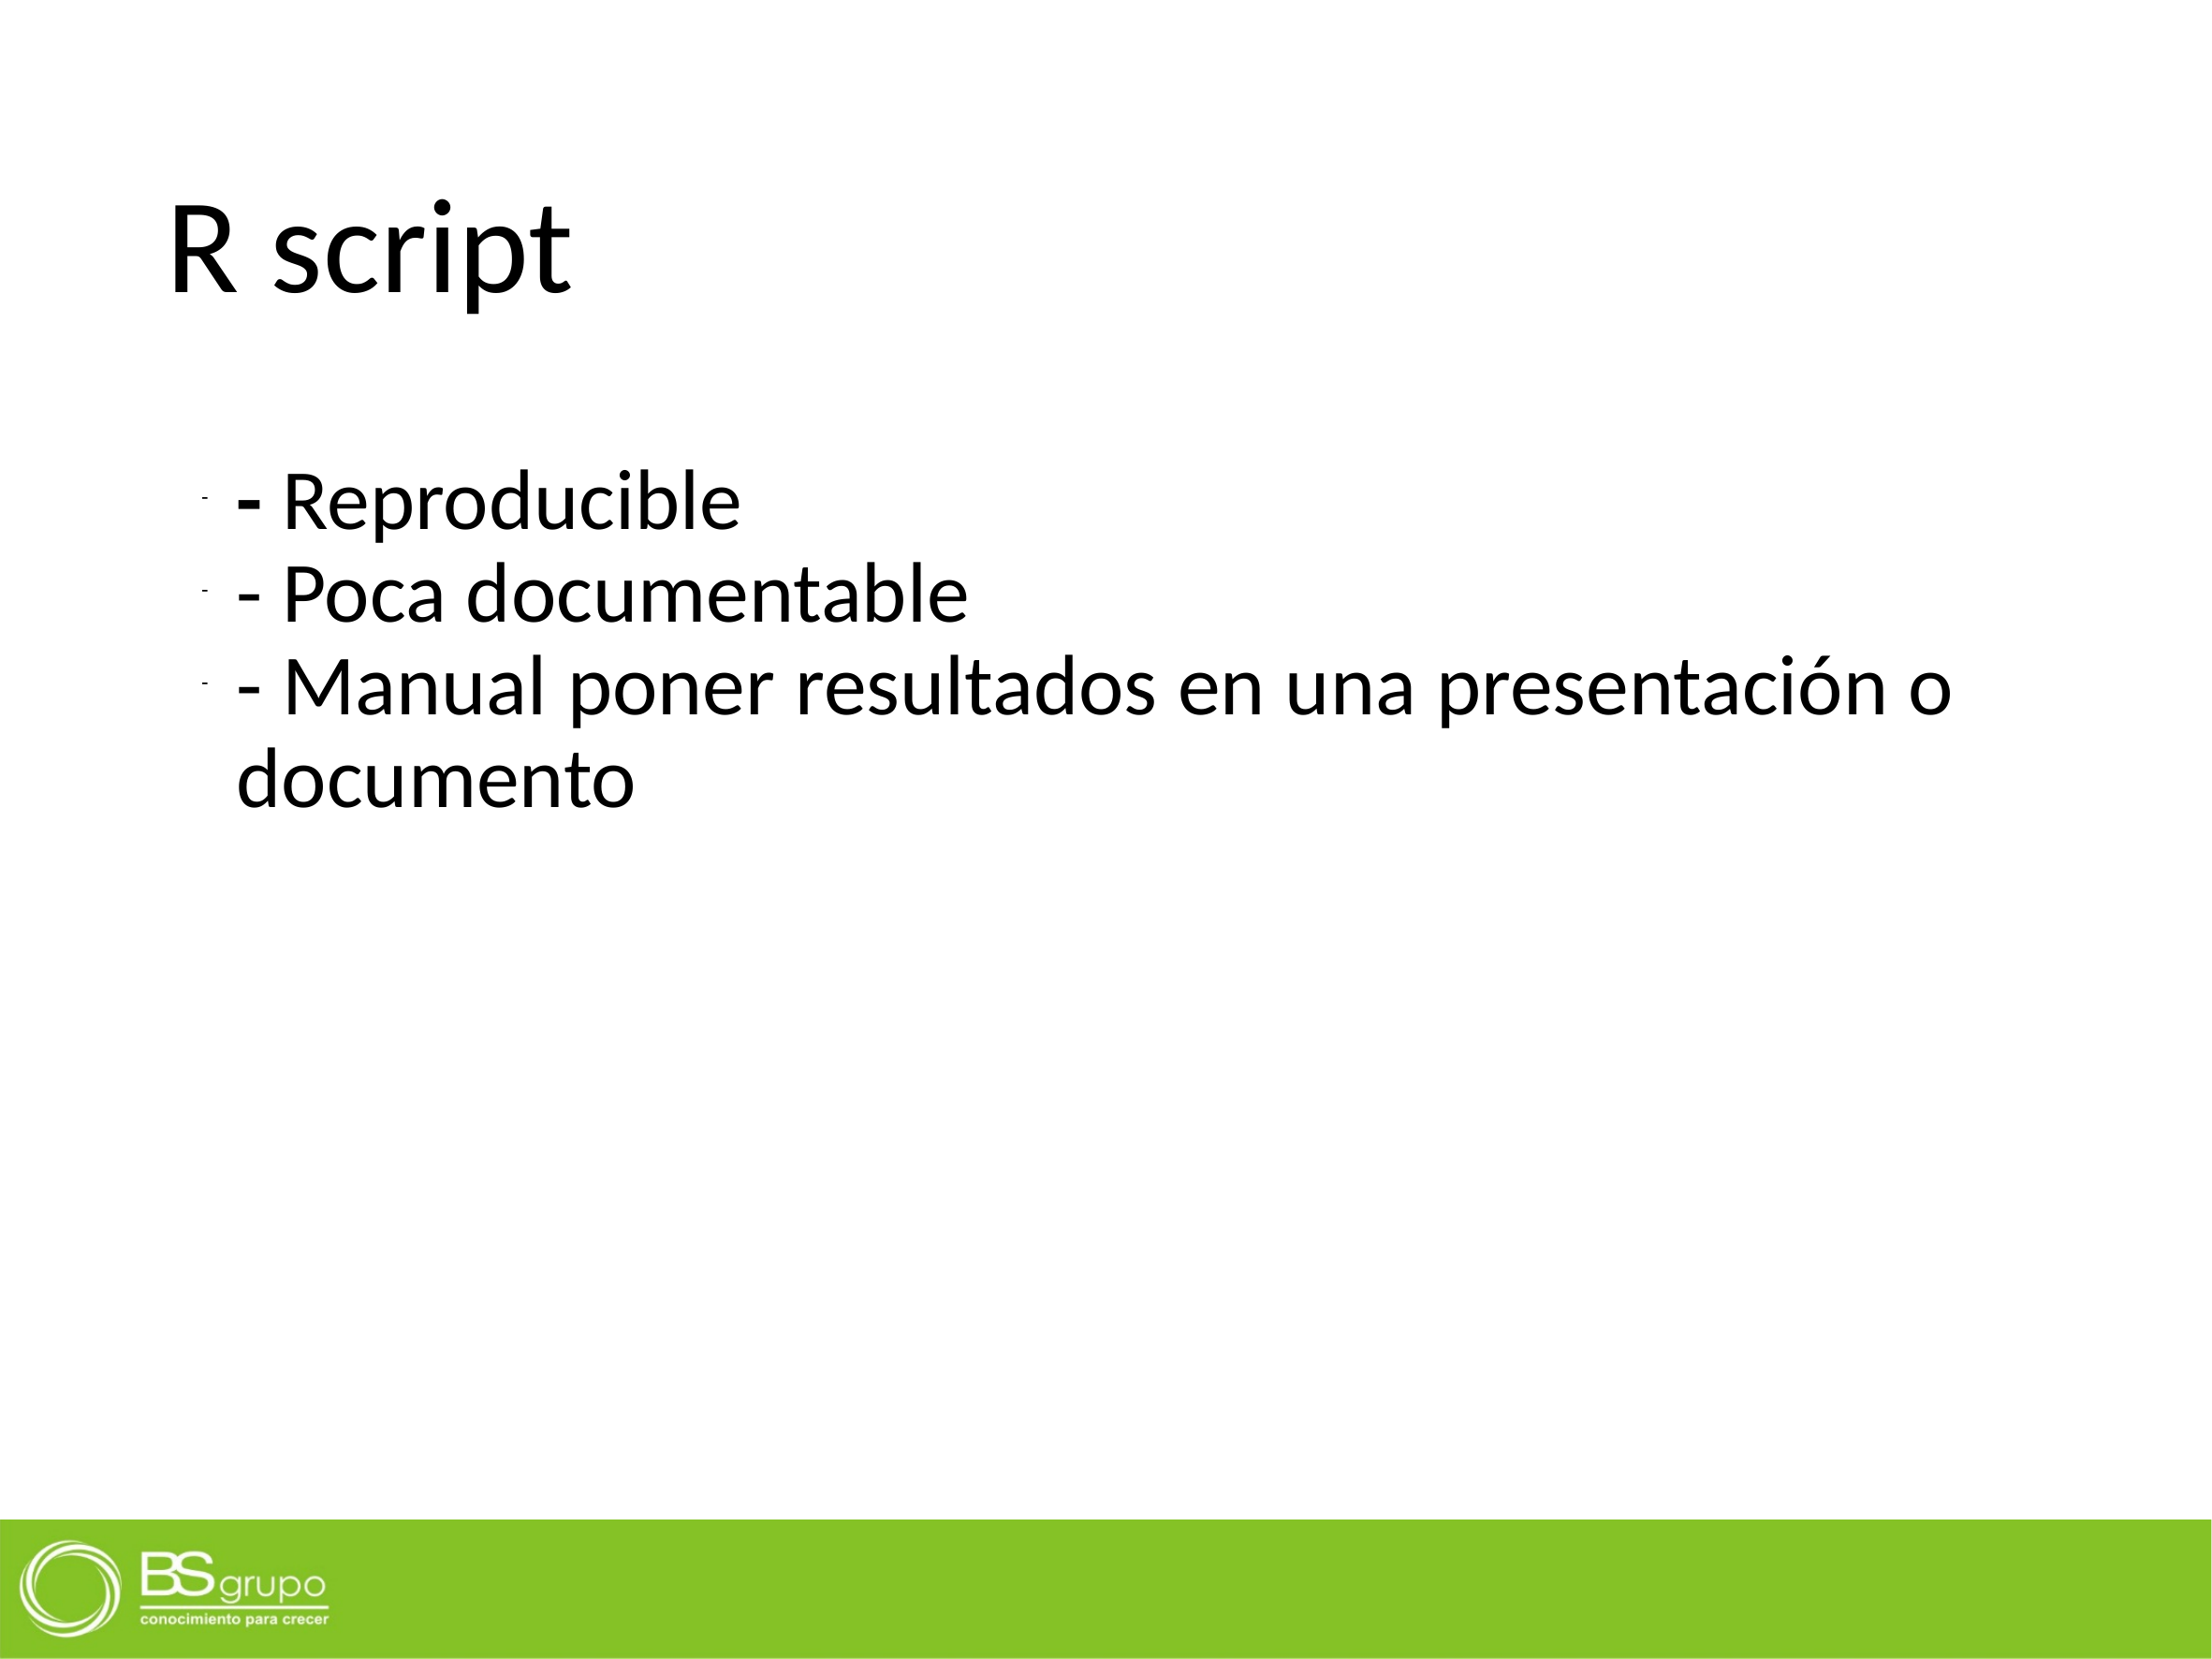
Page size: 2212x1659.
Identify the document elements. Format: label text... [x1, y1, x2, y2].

picture [0, 1520, 2212, 1659]
title R script [152, 88, 2059, 409]
list - Reproducible - Poca documentable - Manual poner resultados en una presentación o documento [152, 441, 2059, 1494]
